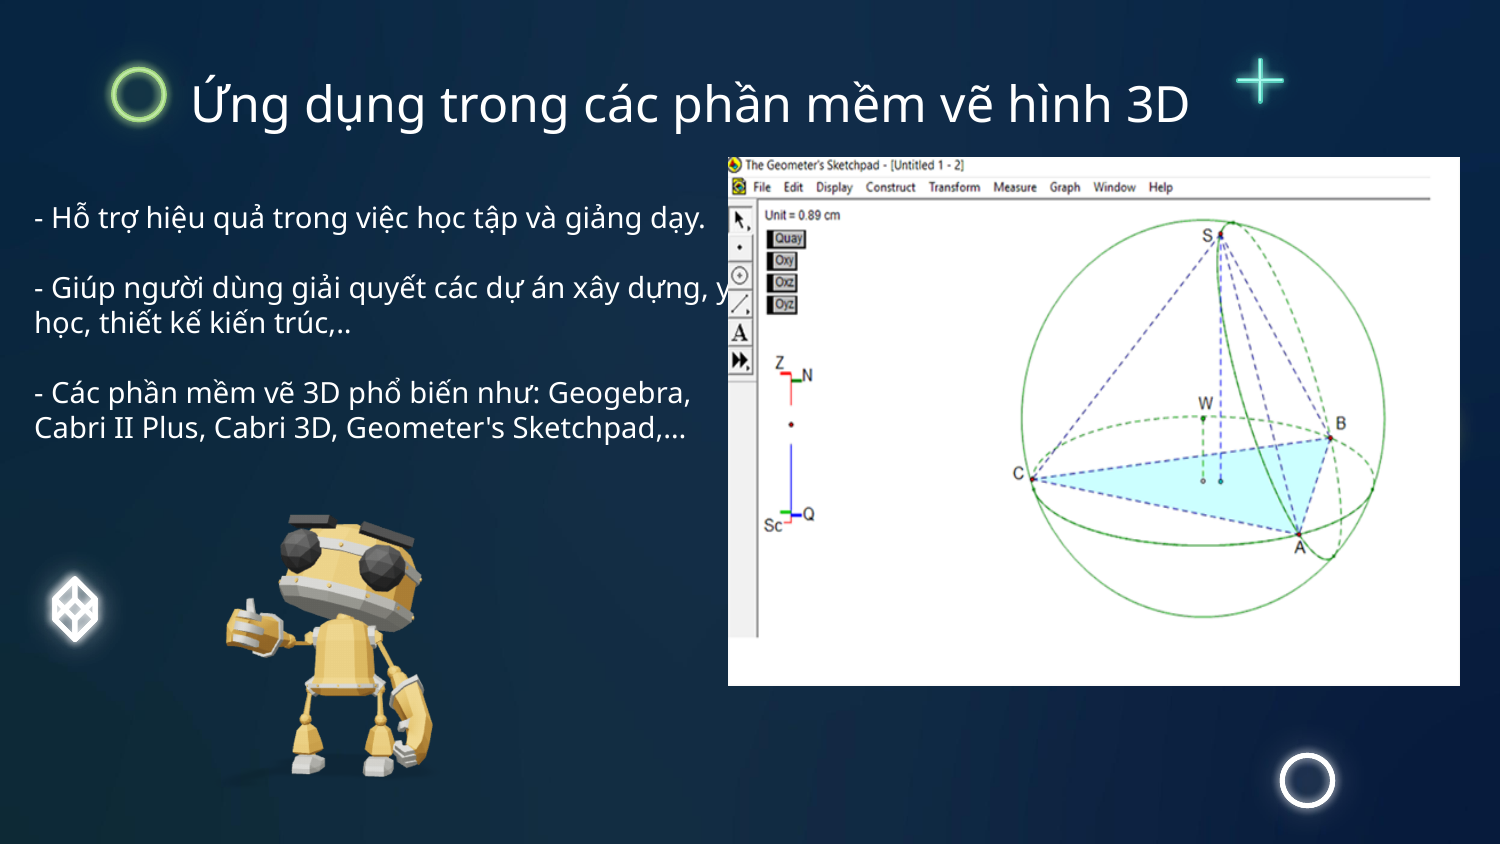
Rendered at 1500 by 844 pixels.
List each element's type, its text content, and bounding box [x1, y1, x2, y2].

text_box - Hỗ trợ hiệu quả trong việc học tập và giảng dạy. - Giúp người dùng giải quyết các dự án xây dựng, y học, thiết kế kiến trúc,.. - Các phần mềm vẽ 3D phổ biến như: Geogebra, Cabri II Plus, Cabri 3D, Geometer's Sketchpad,… [19, 184, 722, 422]
picture [0, 0, 1500, 844]
text_box Ứng dụng trong các phần mềm vẽ hình 3D [175, 57, 1247, 124]
